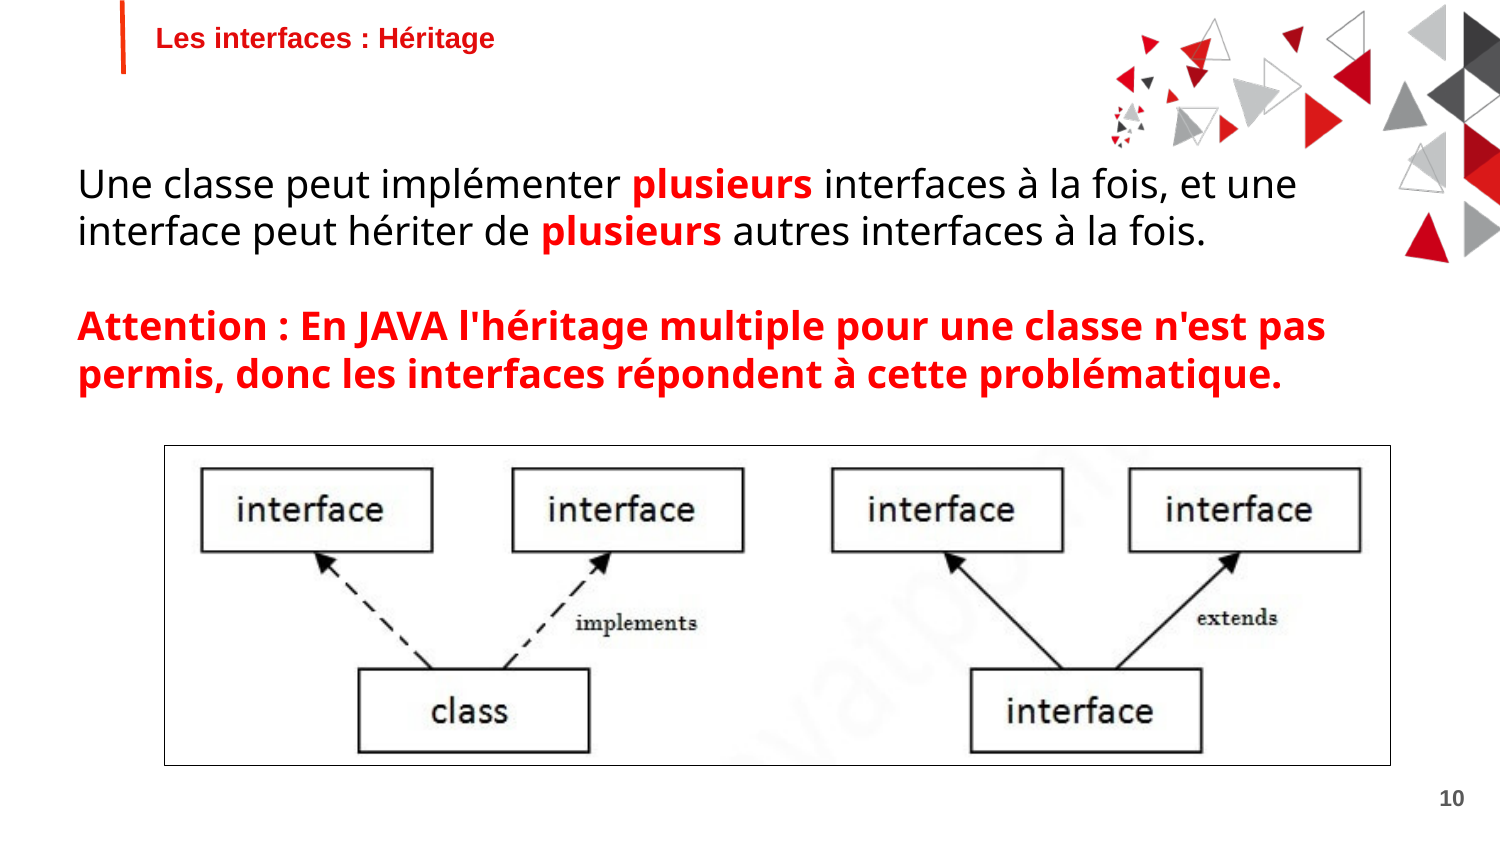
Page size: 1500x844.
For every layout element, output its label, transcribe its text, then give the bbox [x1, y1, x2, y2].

text_box Les interfaces : Héritage [140, 4, 793, 70]
text_box Une classe peut implémenter plusieurs interfaces à la fois, et une interface peut hériter de plusieurs autres interfaces à la fois. Attention : En JAVA l'héritage multiple pour une classe n'est pas permis, donc les interfaces répondent à cette problématique. [62, 96, 1435, 411]
picture [165, 446, 1390, 766]
slide_number ‹#› [1389, 764, 1480, 830]
picture [1110, 0, 1500, 268]
